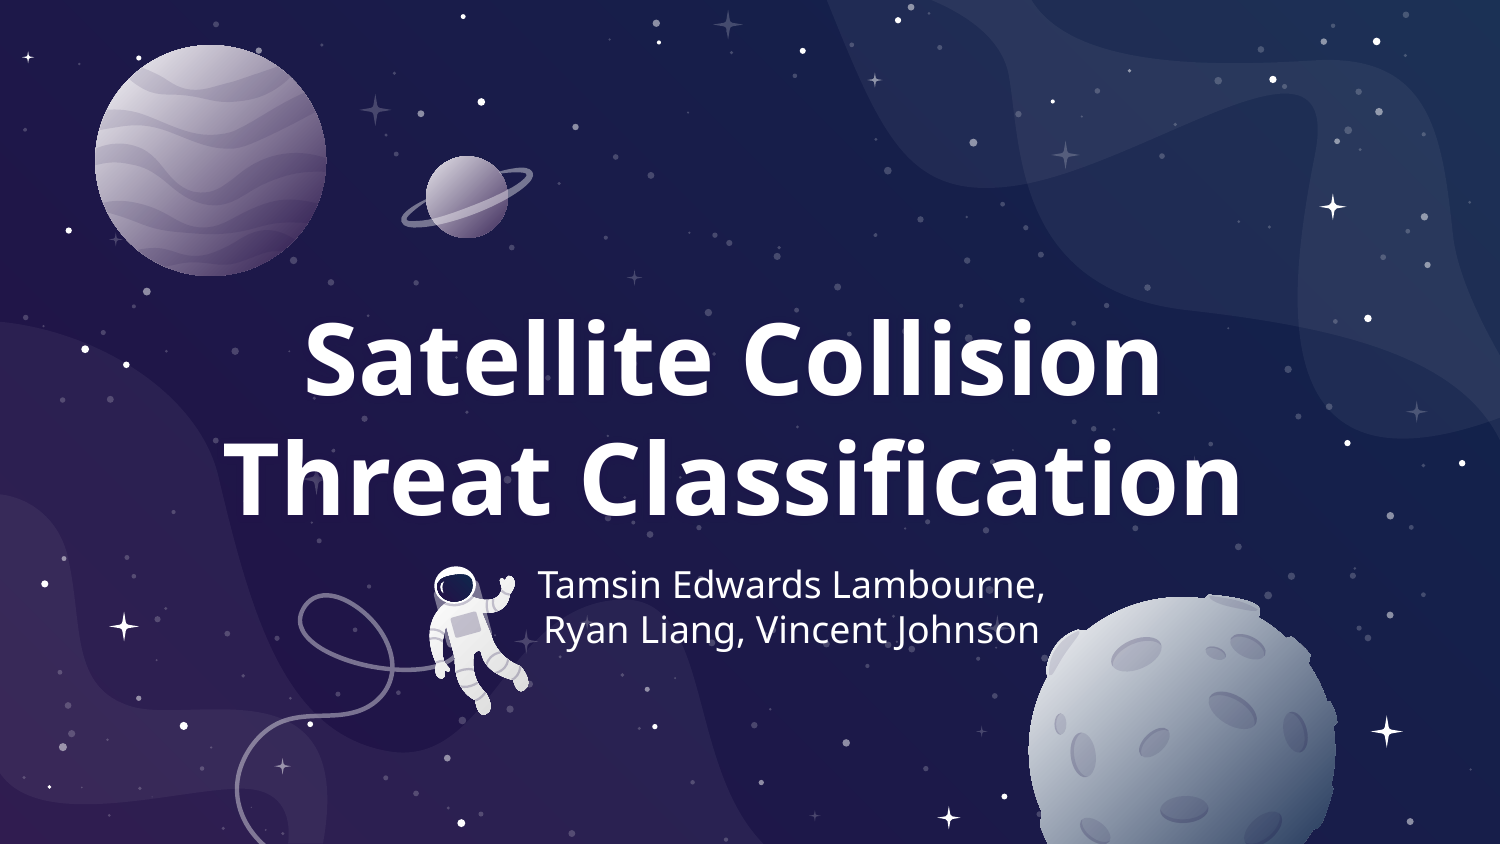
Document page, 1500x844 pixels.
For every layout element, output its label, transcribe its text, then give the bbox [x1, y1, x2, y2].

title Satellite Collision Threat Classification [134, 312, 1336, 517]
text_box Tamsin Edwards Lambourne, Ryan Liang, Vincent Johnson [515, 546, 1069, 638]
